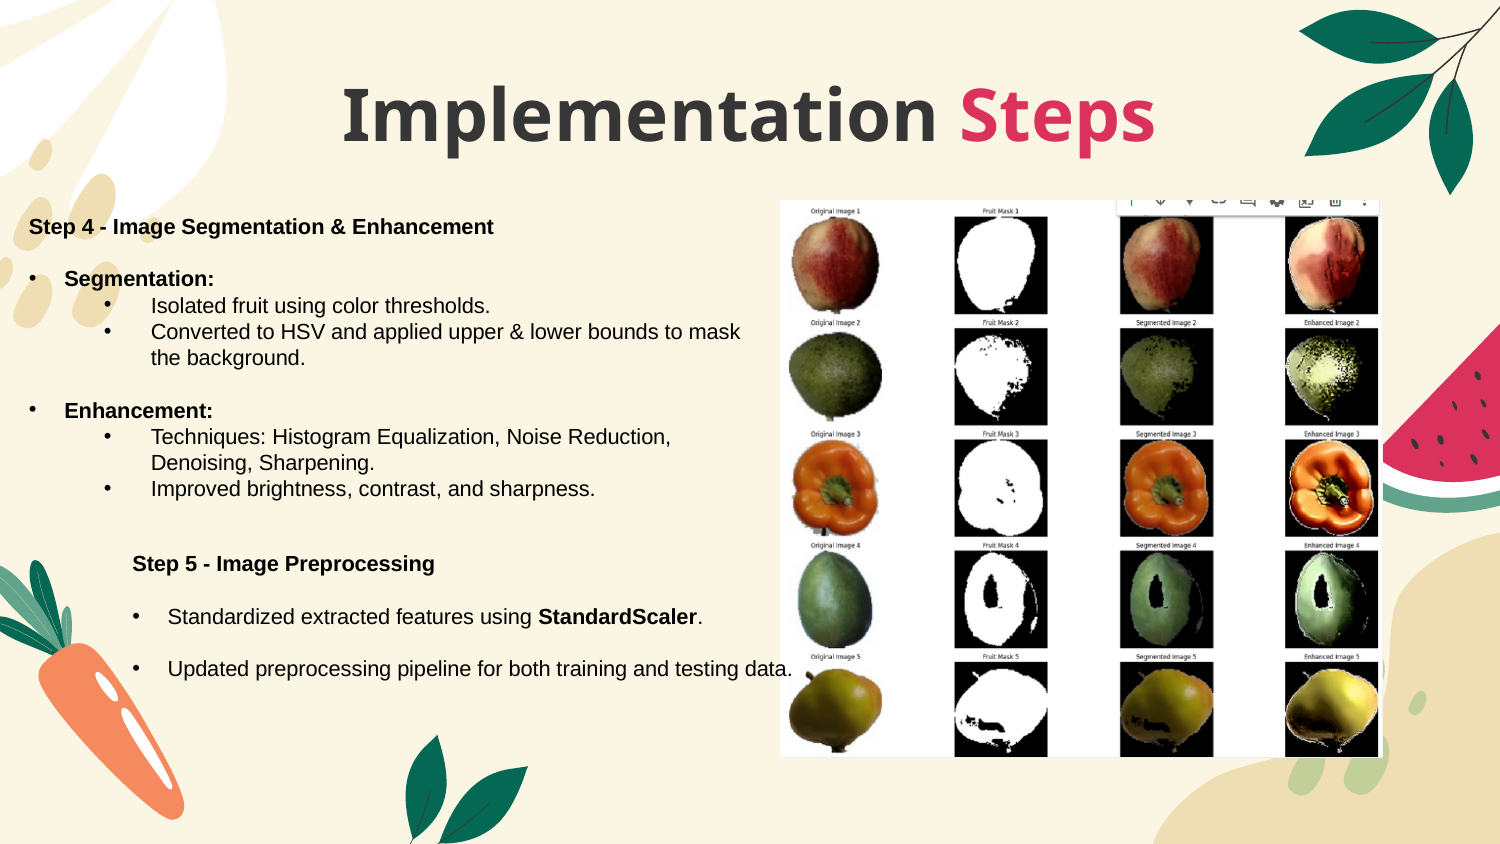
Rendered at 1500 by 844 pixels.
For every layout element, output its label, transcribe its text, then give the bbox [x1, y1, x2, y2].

text_box Step 4 - Image Segmentation & Enhancement Segmentation: Isolated fruit using color thresholds. Converted to HSV and applied upper & lower bounds to mask the background. Enhancement: Techniques: Histogram Equalization, Noise Reduction, Denoising, Sharpening. Improved brightness, contrast, and sharpness. [14, 205, 765, 509]
text_box Implementation Steps [117, 53, 1383, 148]
text_box Step 5 - Image Preprocessing Standardized extracted features using StandardScaler. Updated preprocessing pipeline for both training and testing data. [117, 542, 775, 689]
picture [780, 200, 1383, 758]
